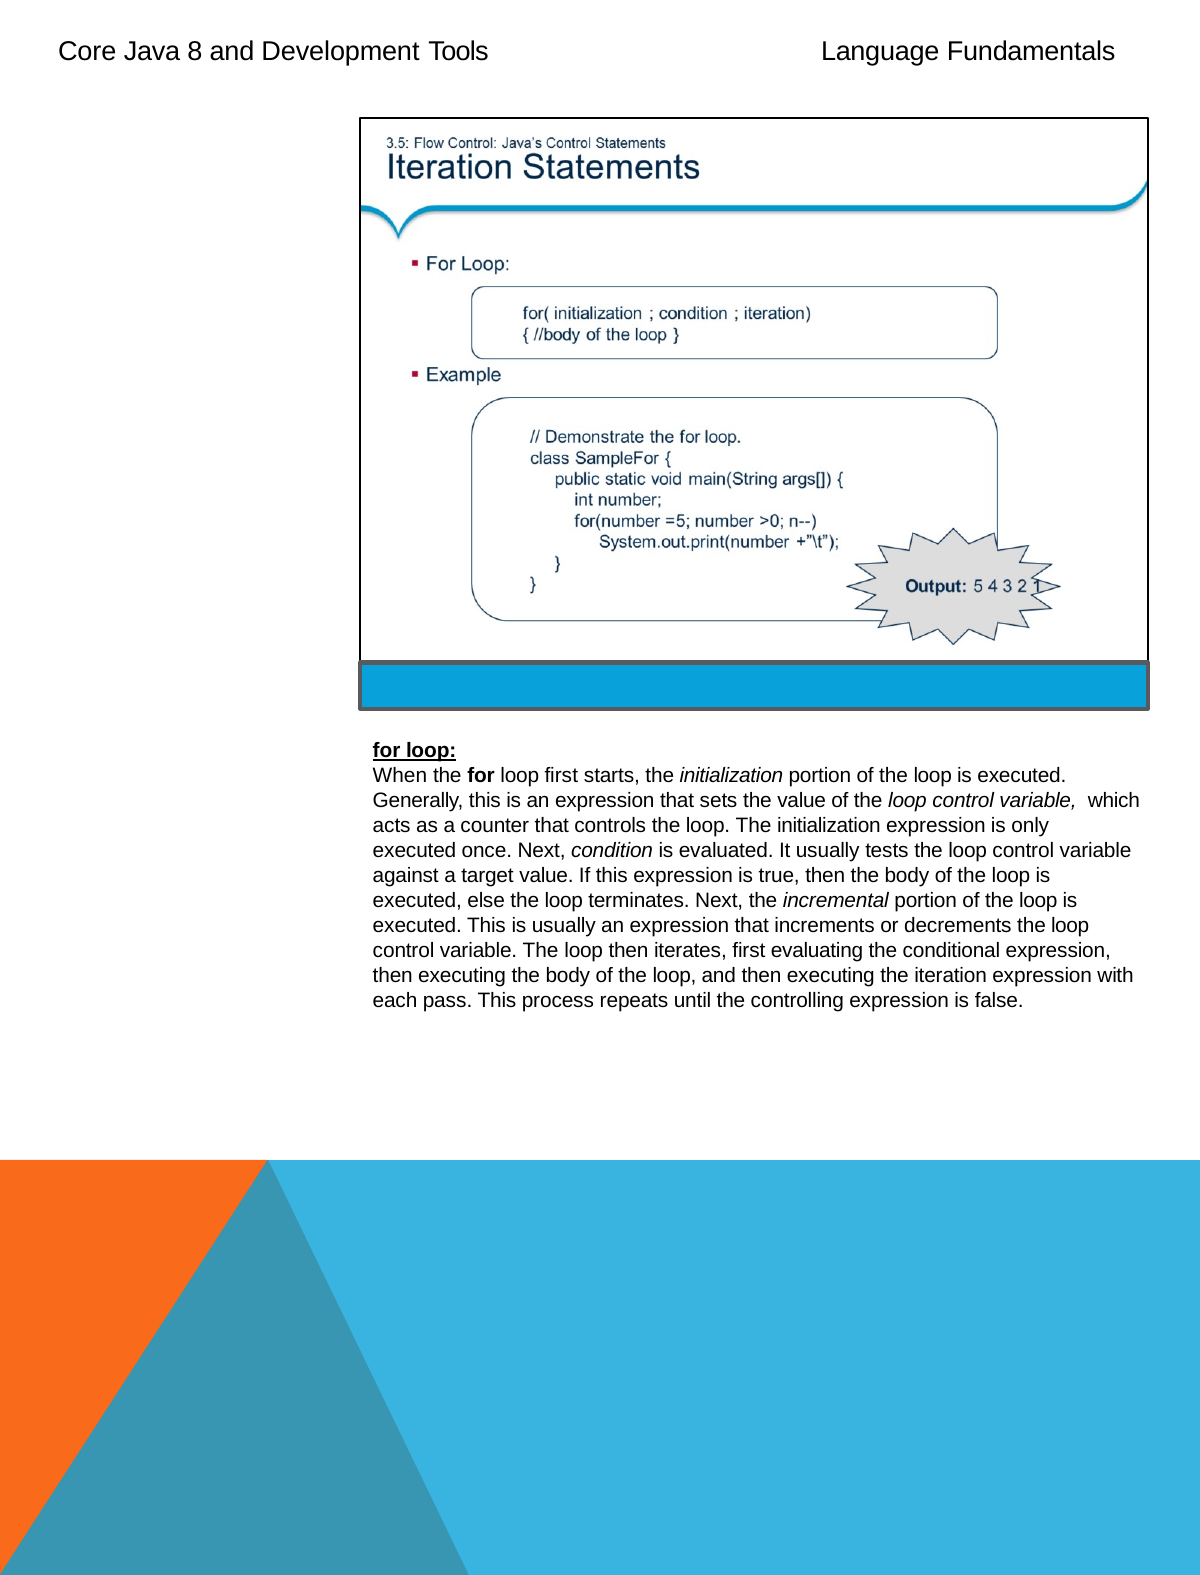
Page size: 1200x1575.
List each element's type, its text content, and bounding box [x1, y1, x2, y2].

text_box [358, 116, 1149, 710]
text_box Core Java 8 and Development Tools [56, 31, 505, 66]
text_box Language Fundamentals [818, 31, 1123, 66]
text_box for loop: When the for loop first starts, the initialization portion of the loop is executed. Generally, this is an expression that sets the value of the loop control variable, which acts as a counter that controls the loop. The initialization expression is only executed once. Next, condition is evaluated. It usually tests the loop control variable against a target value. If this expression is true, then the body of the loop is executed, else the loop terminates. Next, the incremental portion of the loop is executed. This is usually an expression that increments or decrements the loop control variable. The loop then iterates, first evaluating the conditional expression, then executing the body of the loop, and then executing the iteration expression with each pass. This process repeats until the controlling expression is false. [370, 735, 1144, 1012]
